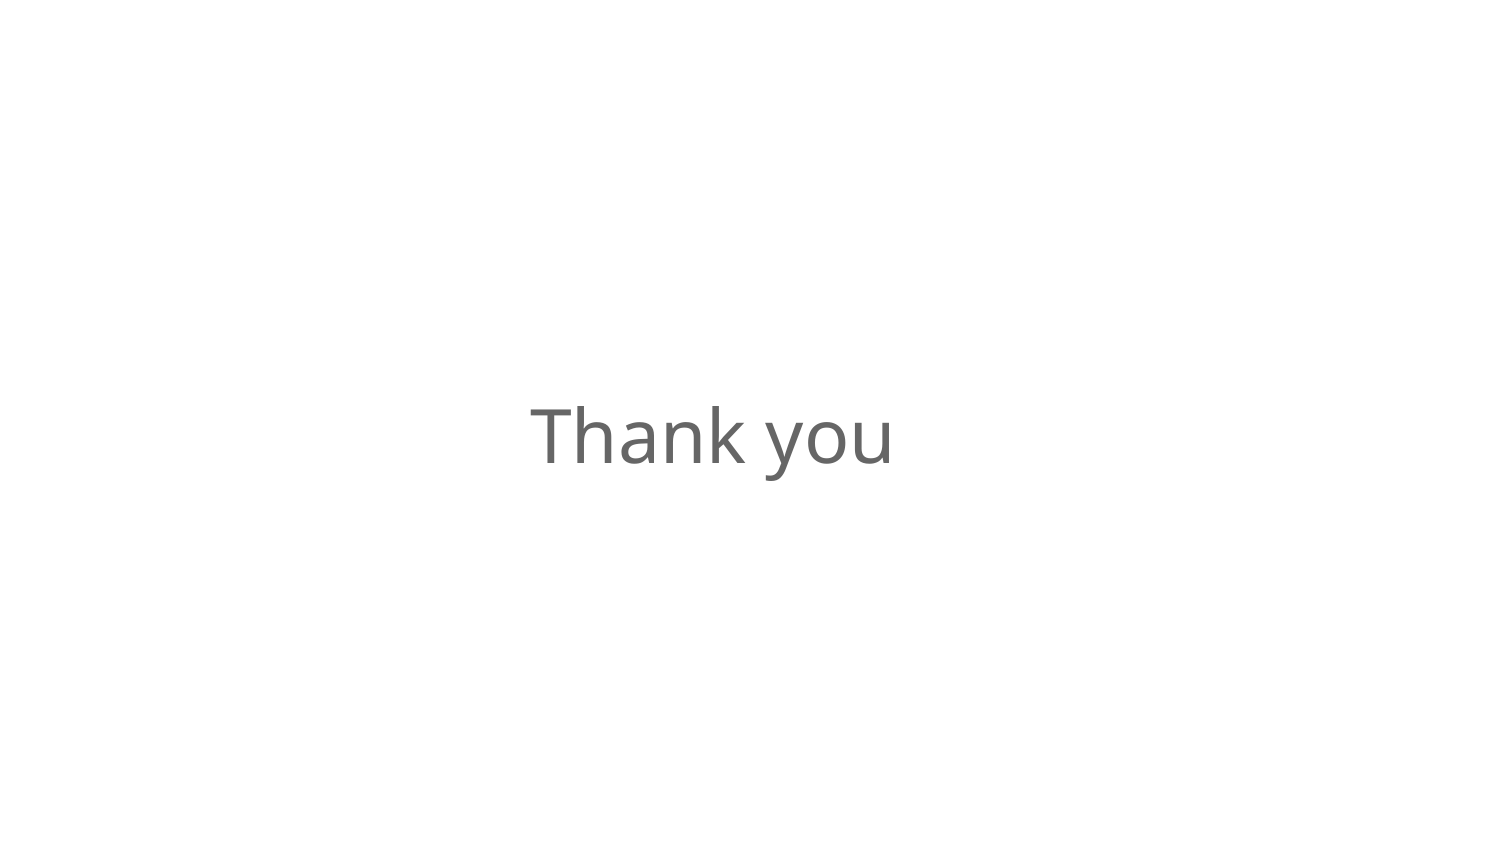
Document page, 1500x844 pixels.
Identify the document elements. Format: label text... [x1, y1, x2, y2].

list Thank you [515, 359, 1500, 844]
